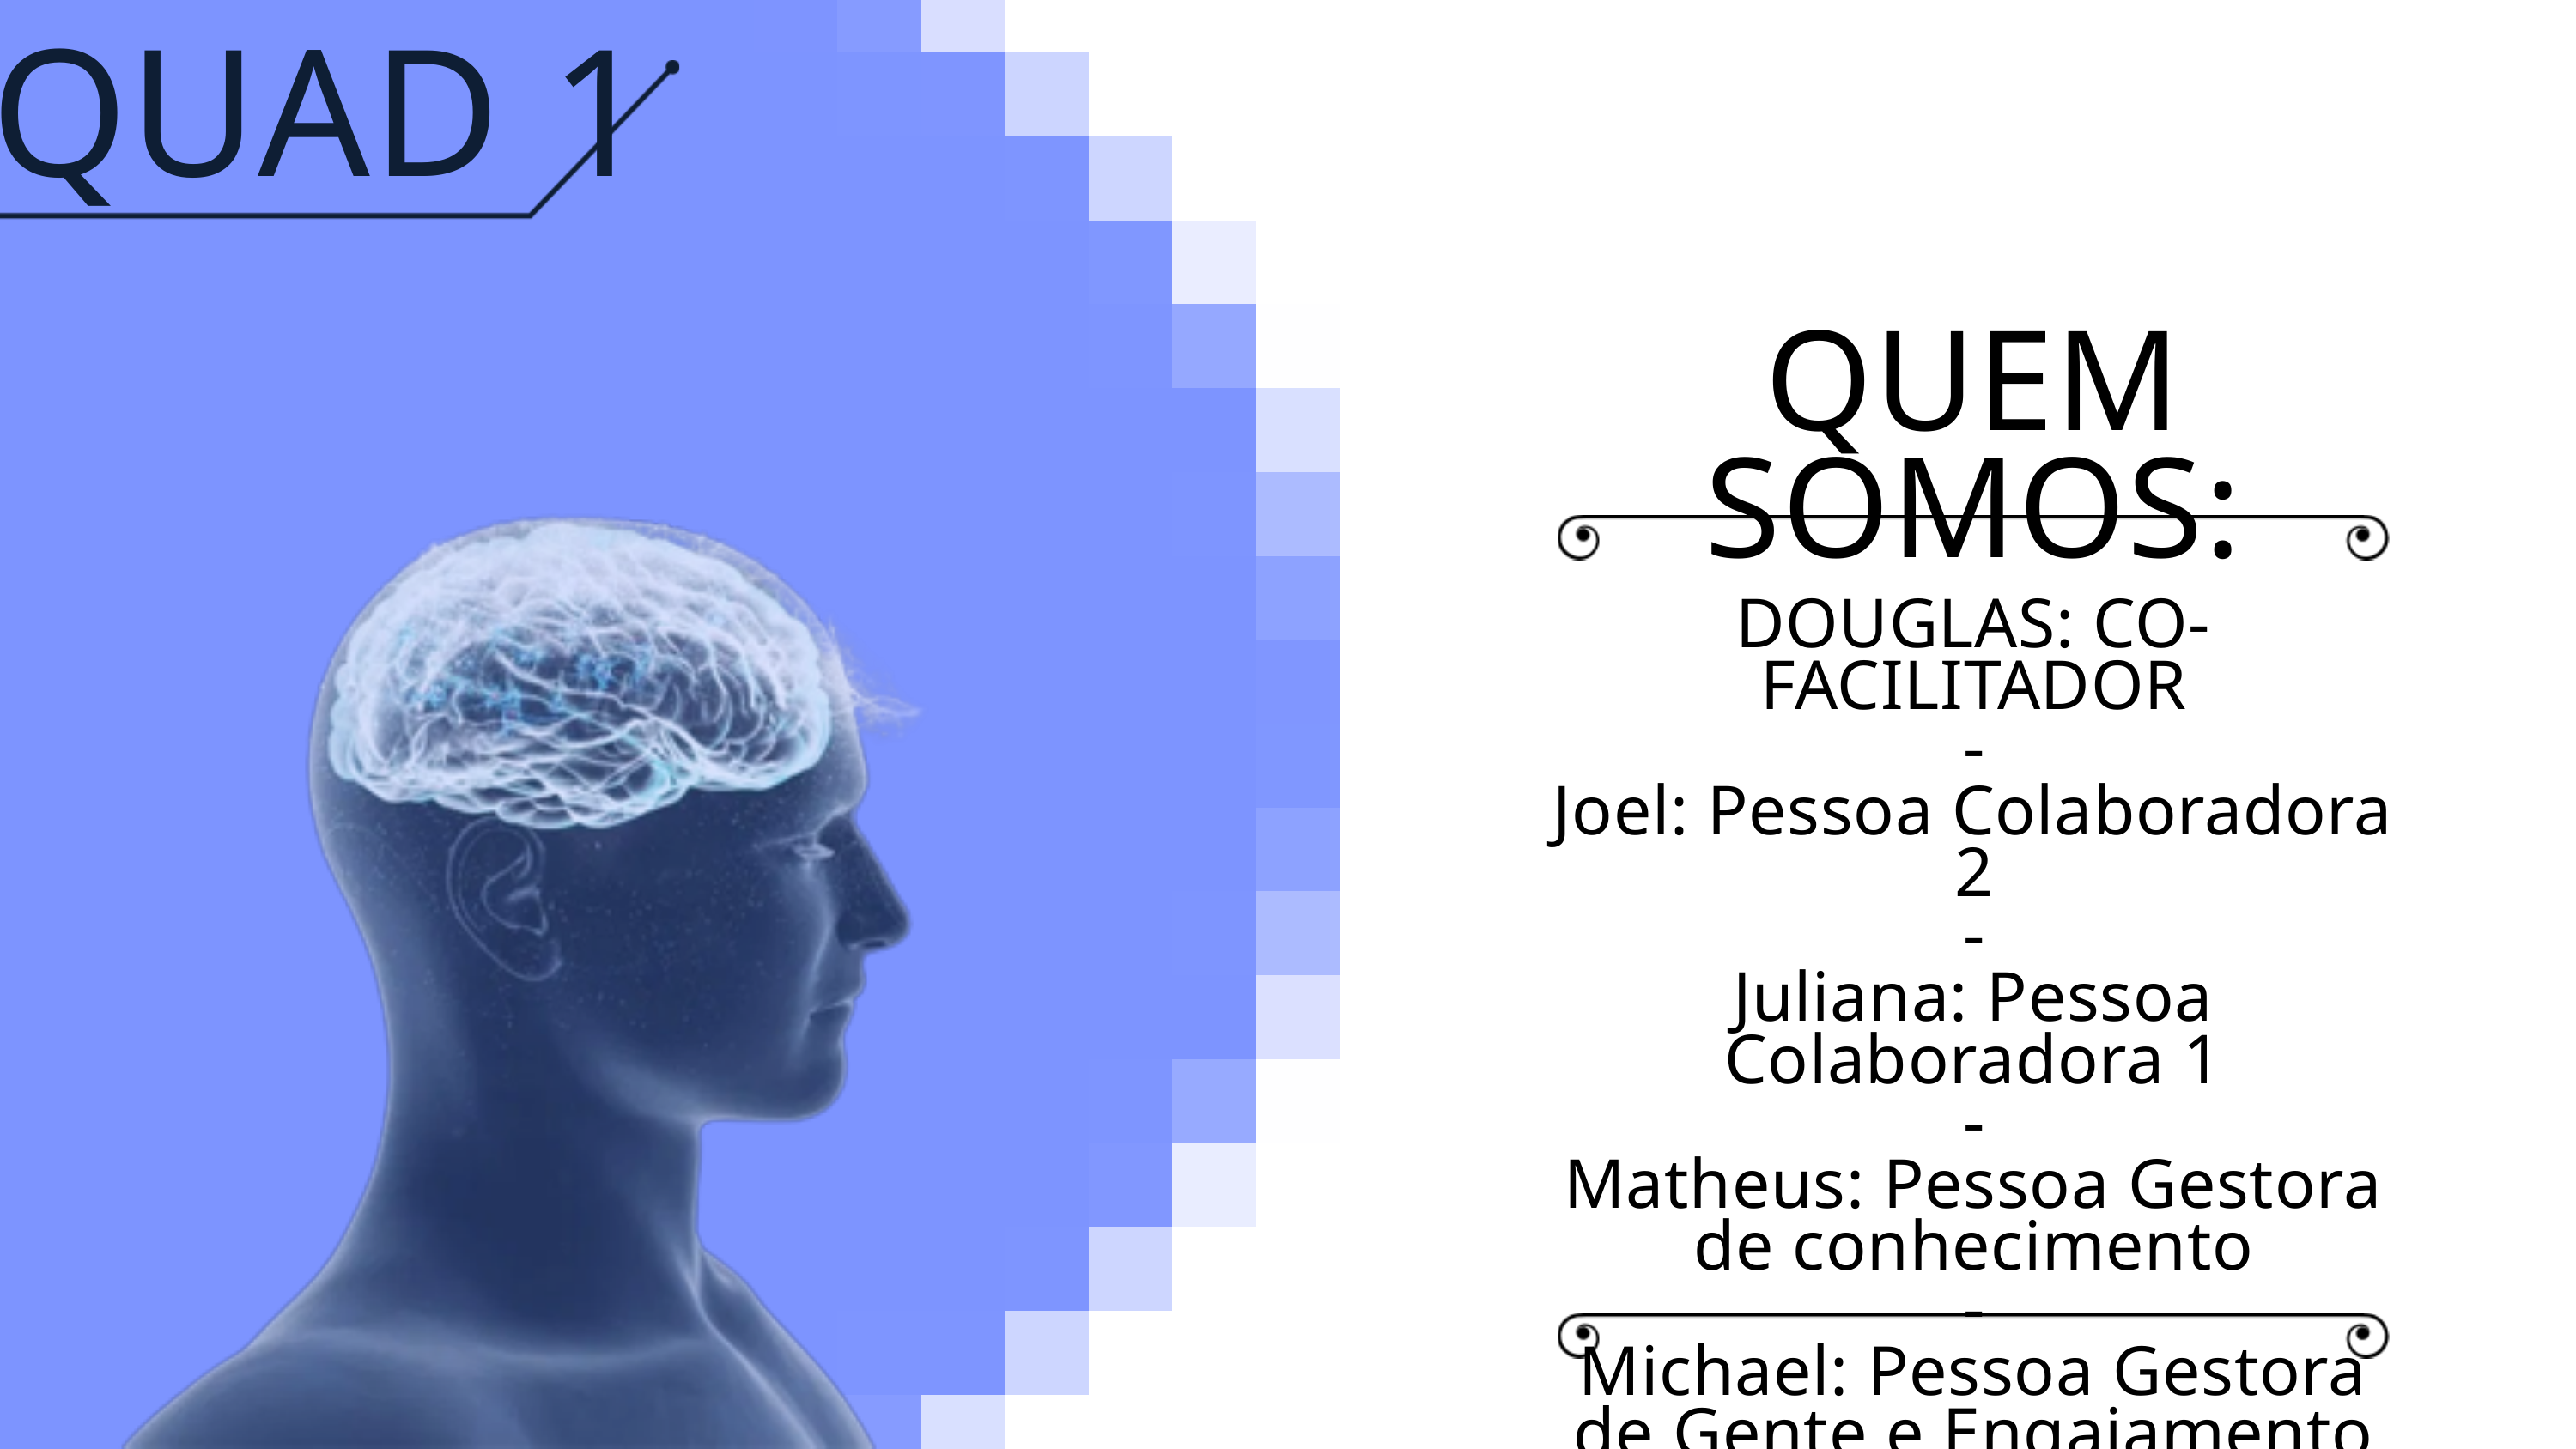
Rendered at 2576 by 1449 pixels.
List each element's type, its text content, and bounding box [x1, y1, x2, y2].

text_box [0, 0, 1340, 179]
text_box SQUAD 1 [0, 50, 734, 374]
text_box [734, 295, 1261, 348]
text_box [1558, 515, 1595, 560]
text_box [2352, 515, 2390, 560]
text_box [0, 179, 1536, 1449]
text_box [1535, 561, 2412, 1290]
text_box [1558, 1313, 2390, 1359]
text_box QUEM SOMOS: [1595, 330, 2352, 560]
